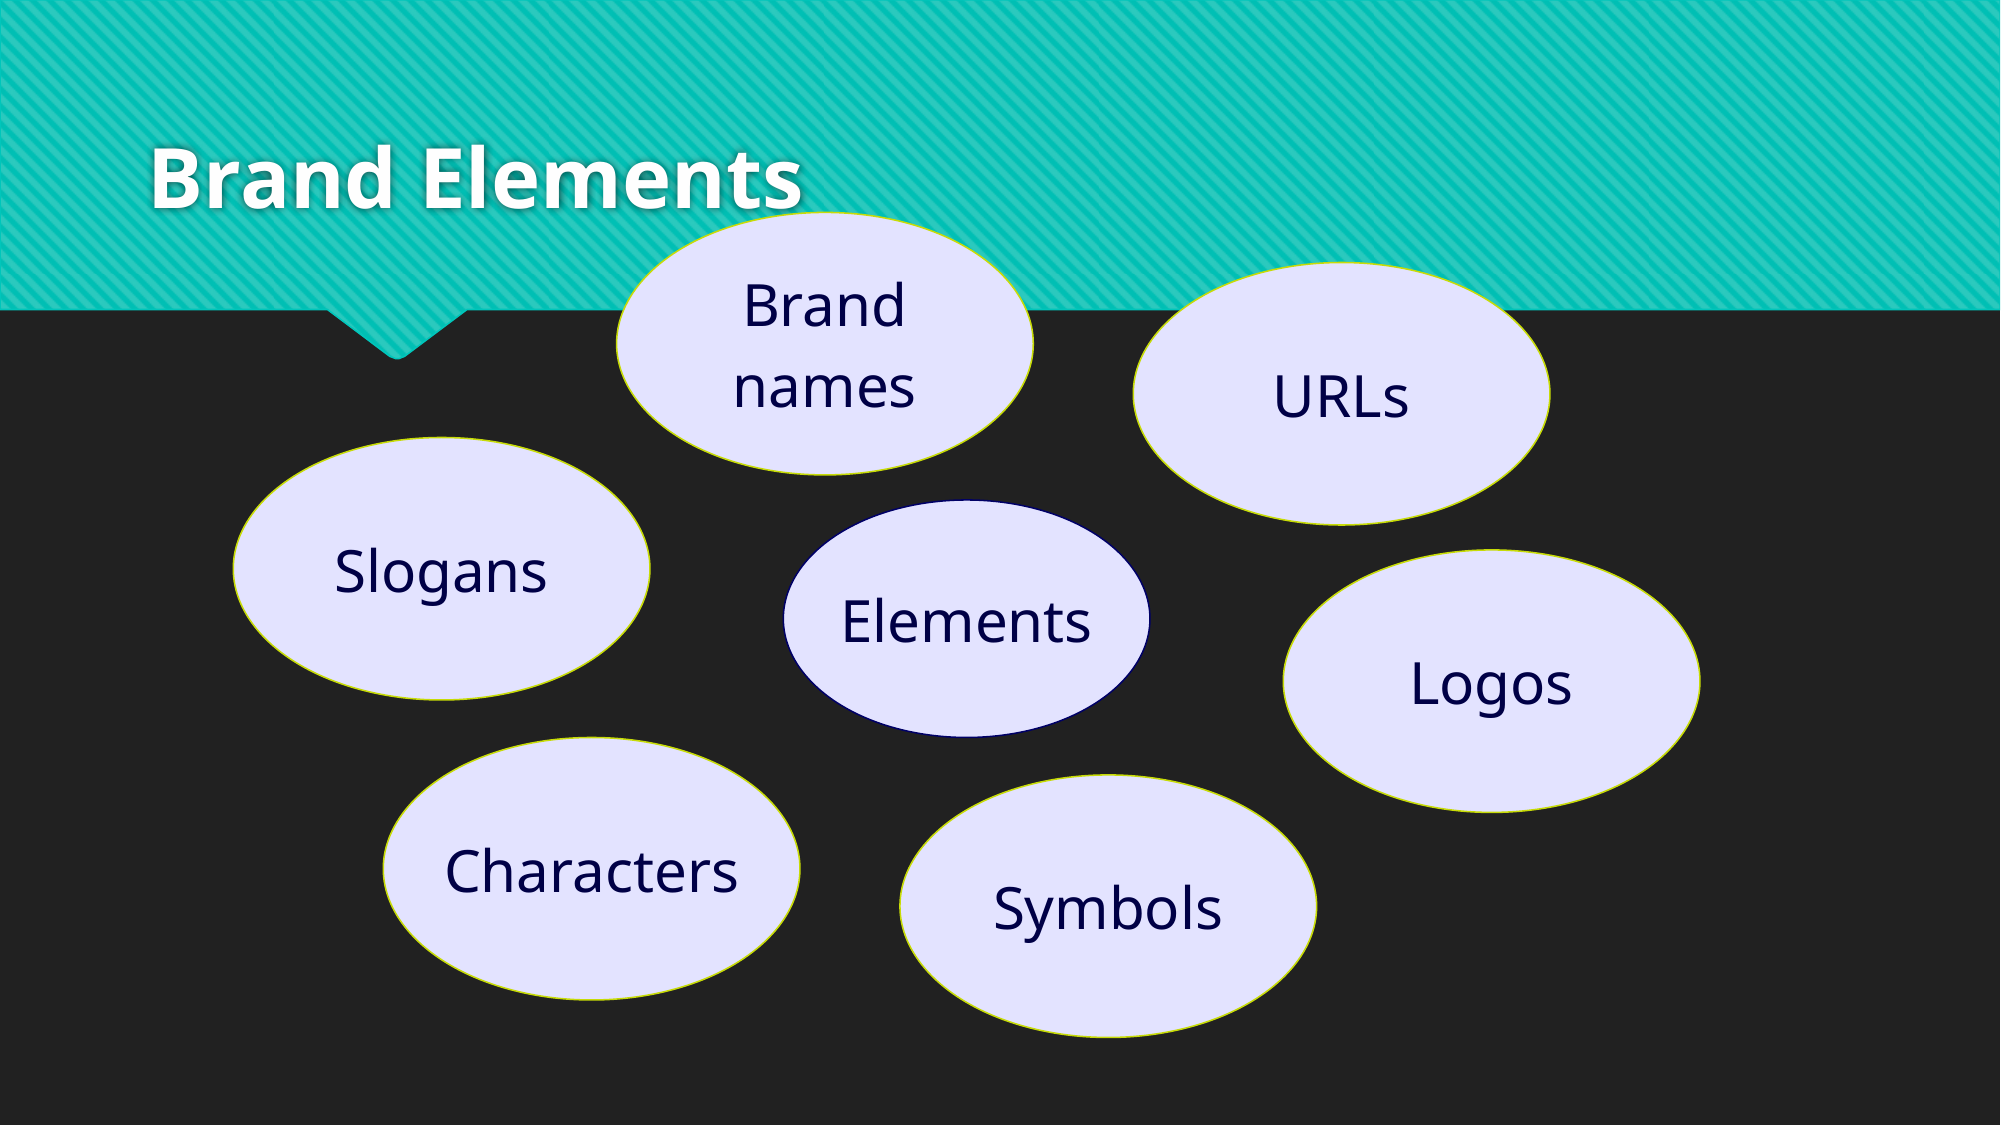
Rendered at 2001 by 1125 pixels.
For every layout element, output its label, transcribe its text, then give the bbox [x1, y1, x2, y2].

text_box Symbols [899, 774, 1317, 1038]
title Brand Elements [132, 73, 1868, 233]
text_box Elements [783, 499, 1150, 738]
text_box Slogans [233, 437, 650, 700]
text_box URLs [1133, 262, 1550, 526]
text_box Characters [383, 737, 800, 1000]
text_box Logos [1283, 549, 1700, 813]
text_box Brand names [616, 212, 1034, 475]
